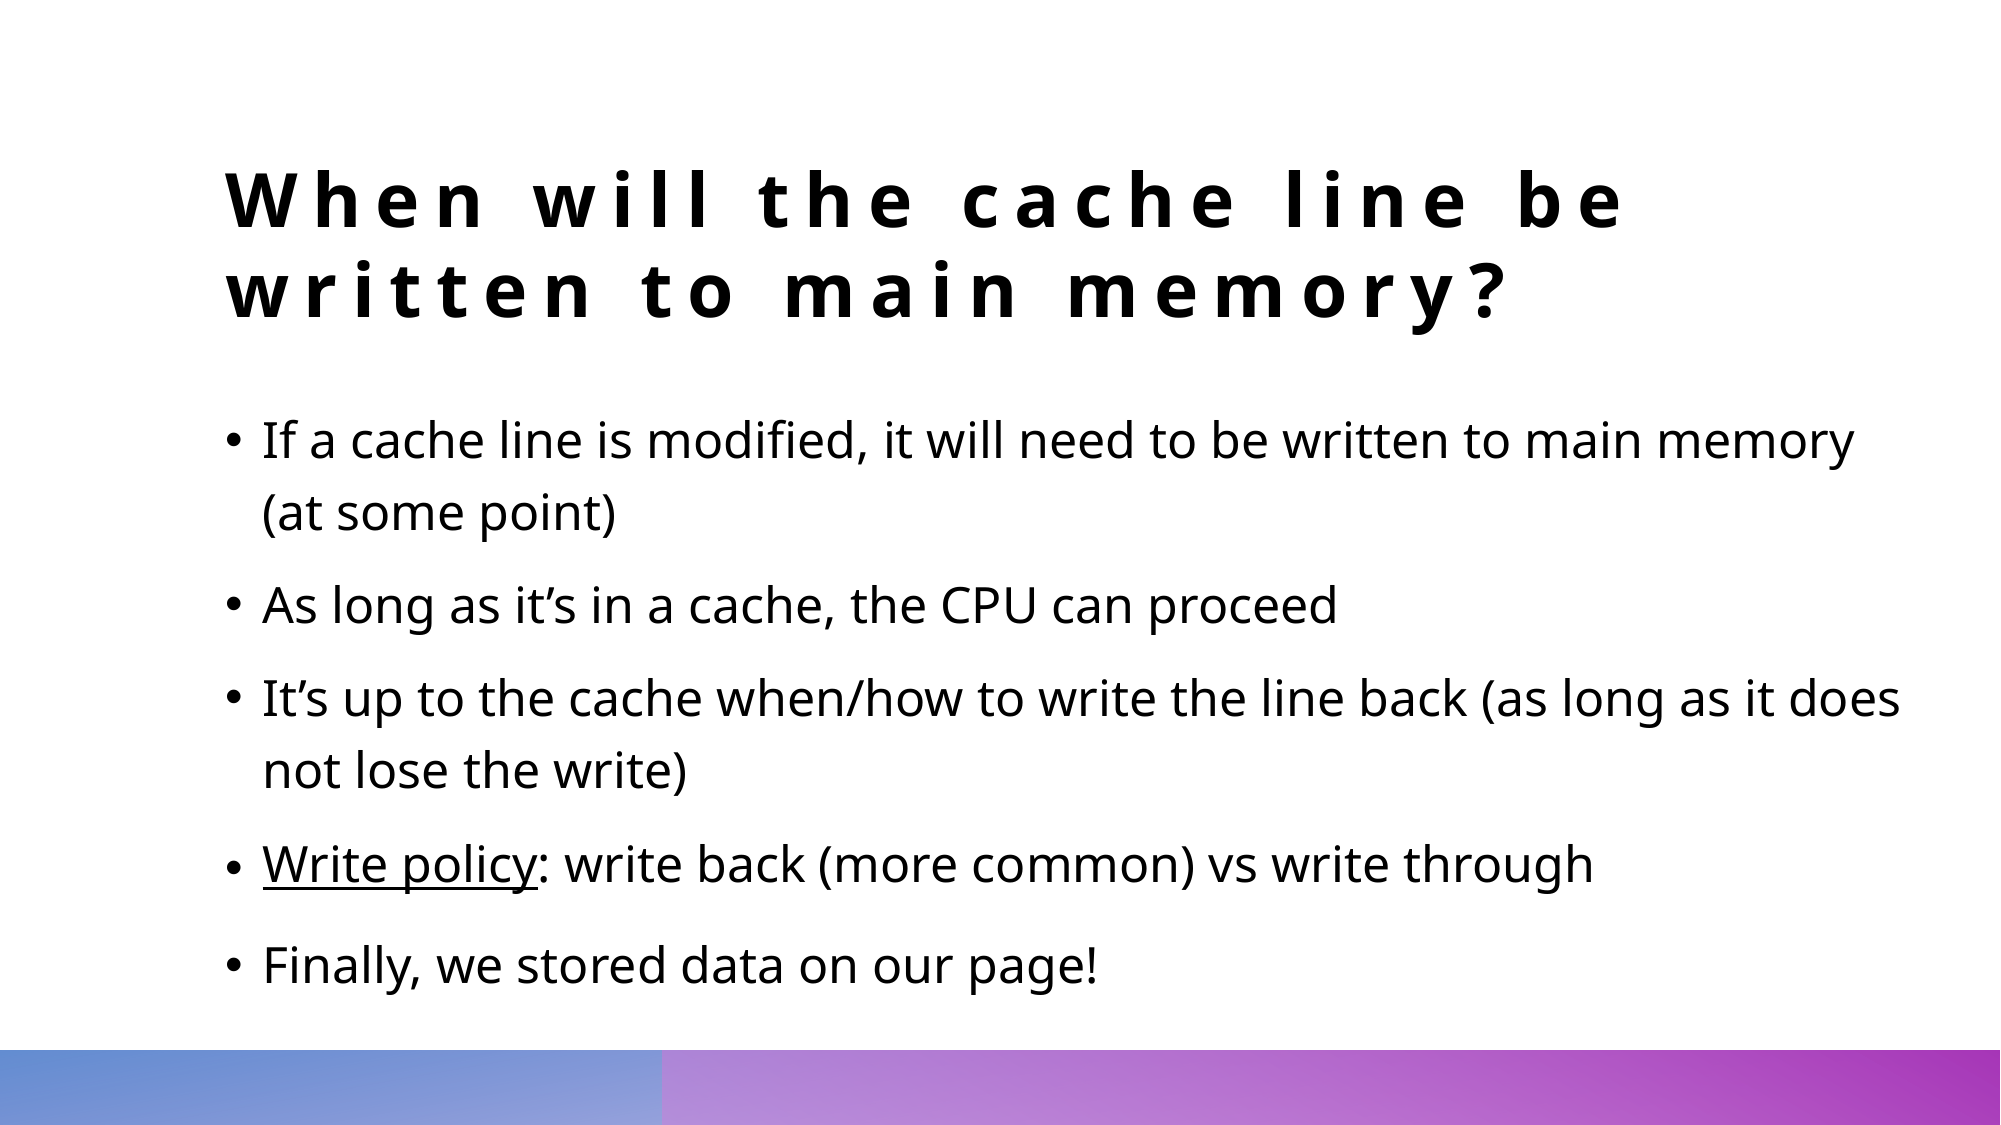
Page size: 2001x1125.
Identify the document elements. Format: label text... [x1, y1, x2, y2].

list If a cache line is modified, it will need to be written to main memory (at some point) As long as it’s in a cache, the CPU can proceed It’s up to the cache when/how to write the line back (as long as it does not lose the write) Write policy: write back (more common) vs write through Finally, we stored data on our page! [225, 396, 1905, 996]
title When will the cache line be written to main memory? [225, 130, 1905, 333]
